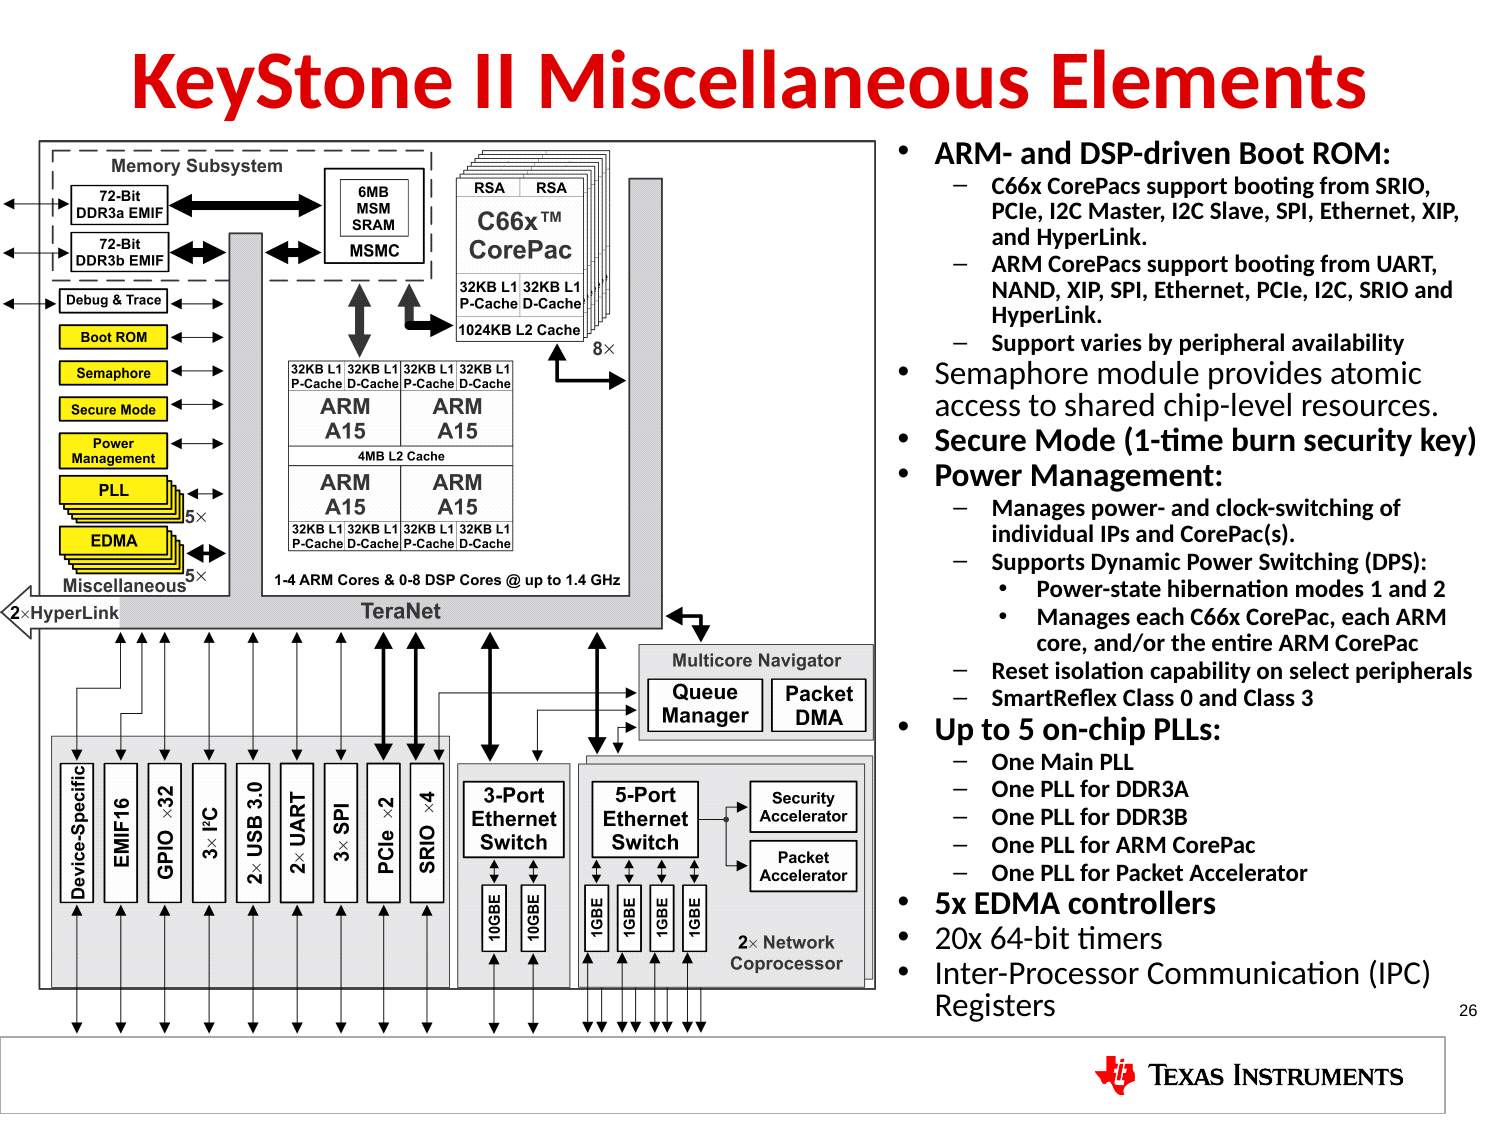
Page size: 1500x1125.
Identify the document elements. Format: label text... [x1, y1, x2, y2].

list ARM- and DSP-driven Boot ROM: C66x CorePacs support booting from SRIO, PCIe, I2C Master, I2C Slave, SPI, Ethernet, XIP, and HyperLink. ARM CorePacs support booting from UART, NAND, XIP, SPI, Ethernet, PCIe, I2C, SRIO and HyperLink. Support varies by peripheral availability Semaphore module provides atomic access to shared chip-level resources. Secure Mode (1-time burn security key) Power Management: Manages power- and clock-switching of individual IPs and CorePac(s). Supports Dynamic Power Switching (DPS): Power-state hibernation modes 1 and 2 Manages each C66x CorePac, each ARM core, and/or the entire ARM CorePac Reset isolation capability on select peripherals SmartReflex Class 0 and Class 3 Up to 5 on-chip PLLs: One Main PLL One PLL for DDR3A One PLL for DDR3B One PLL for ARM CorePac One PLL for Packet Accelerator 5x EDMA controllers 20x 64-bit timers Inter-Processor Communication (IPC) Registers [882, 130, 1500, 1036]
picture [1095, 1056, 1403, 1095]
title KeyStone II Miscellaneous Elements [74, 12, 1426, 138]
slide_number 26 [1142, 992, 1493, 1027]
picture [0, 139, 876, 1034]
